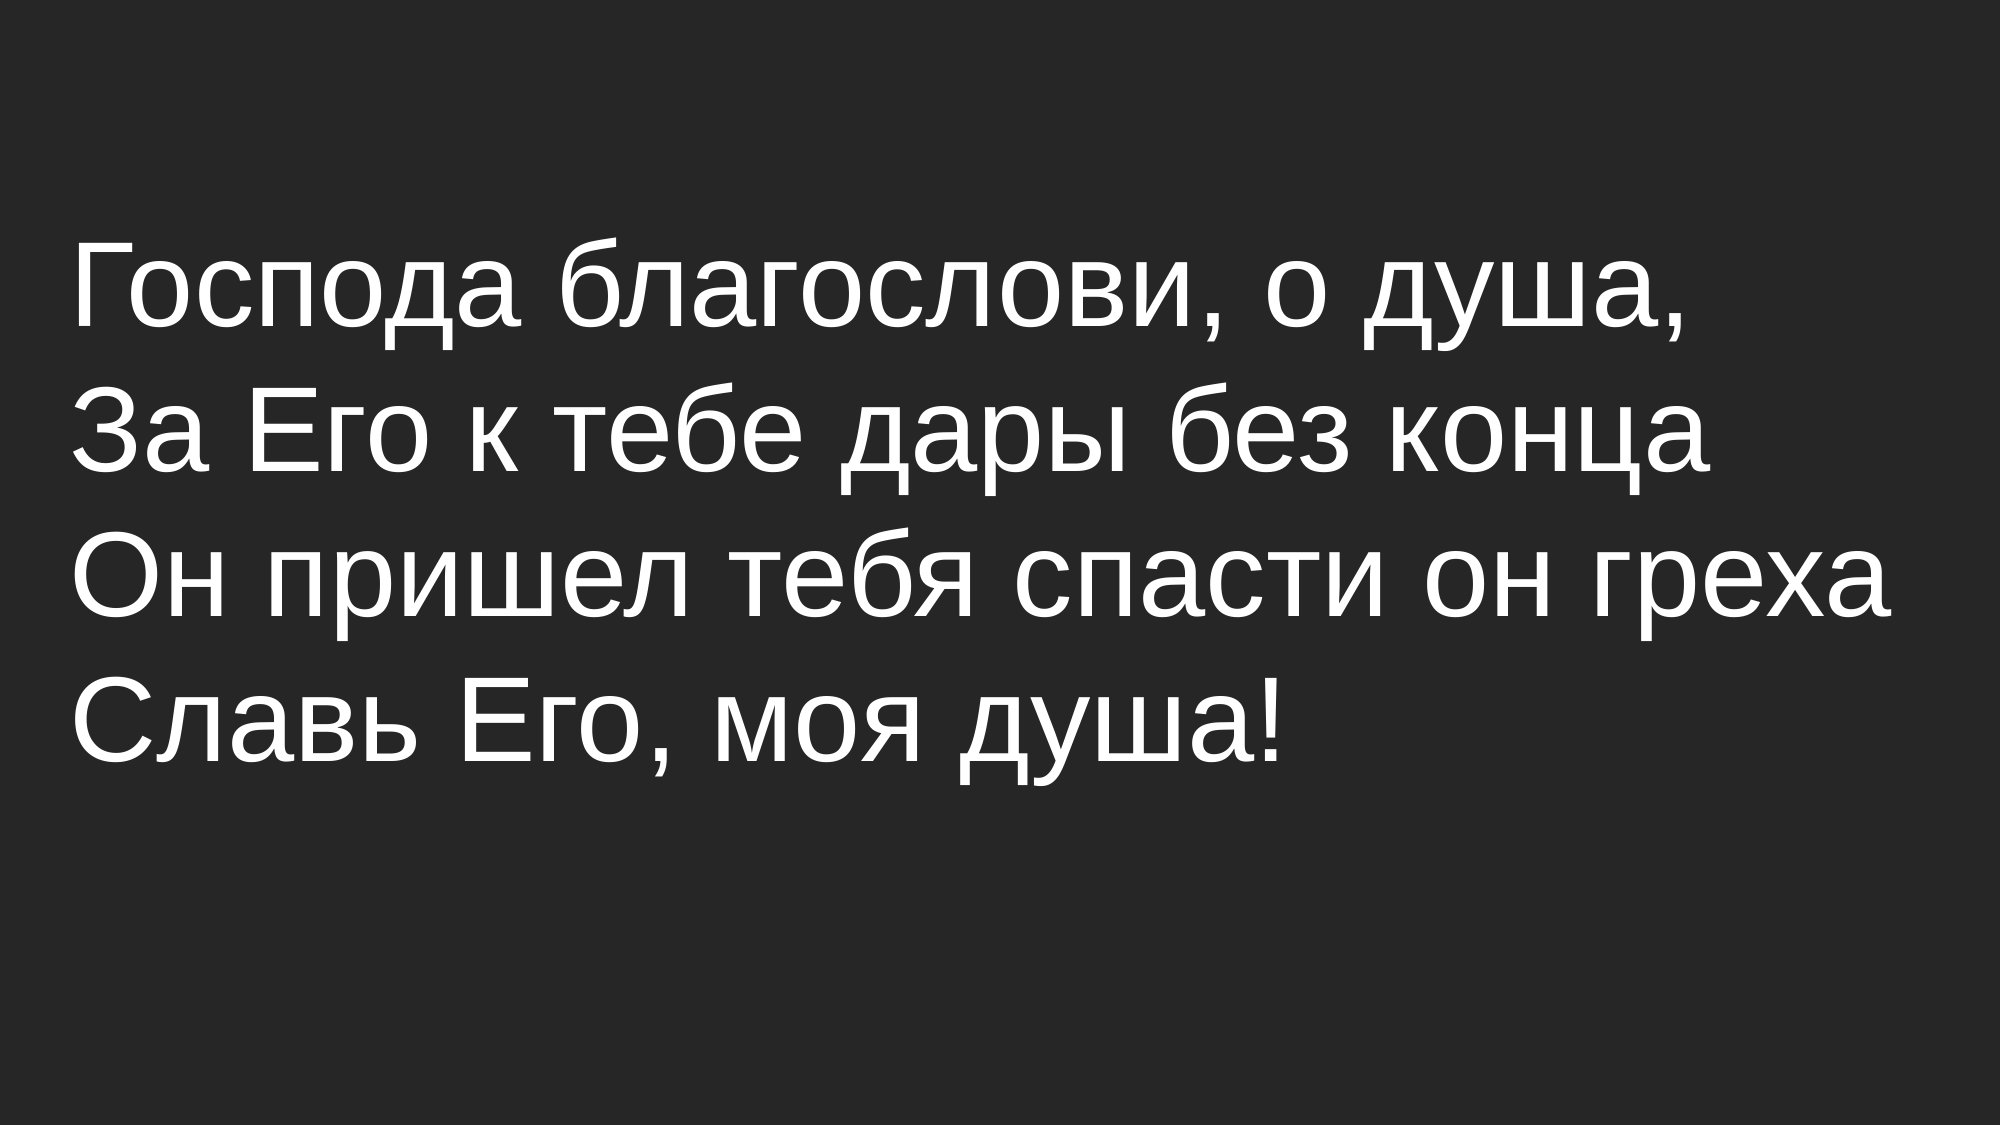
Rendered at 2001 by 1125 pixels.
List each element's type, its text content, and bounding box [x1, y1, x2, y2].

text_box Господа благослови, о душа, За Его к тебе дары без конца Он пришел тебя спасти он греха Славь Его, моя душа! [55, 0, 1983, 1011]
